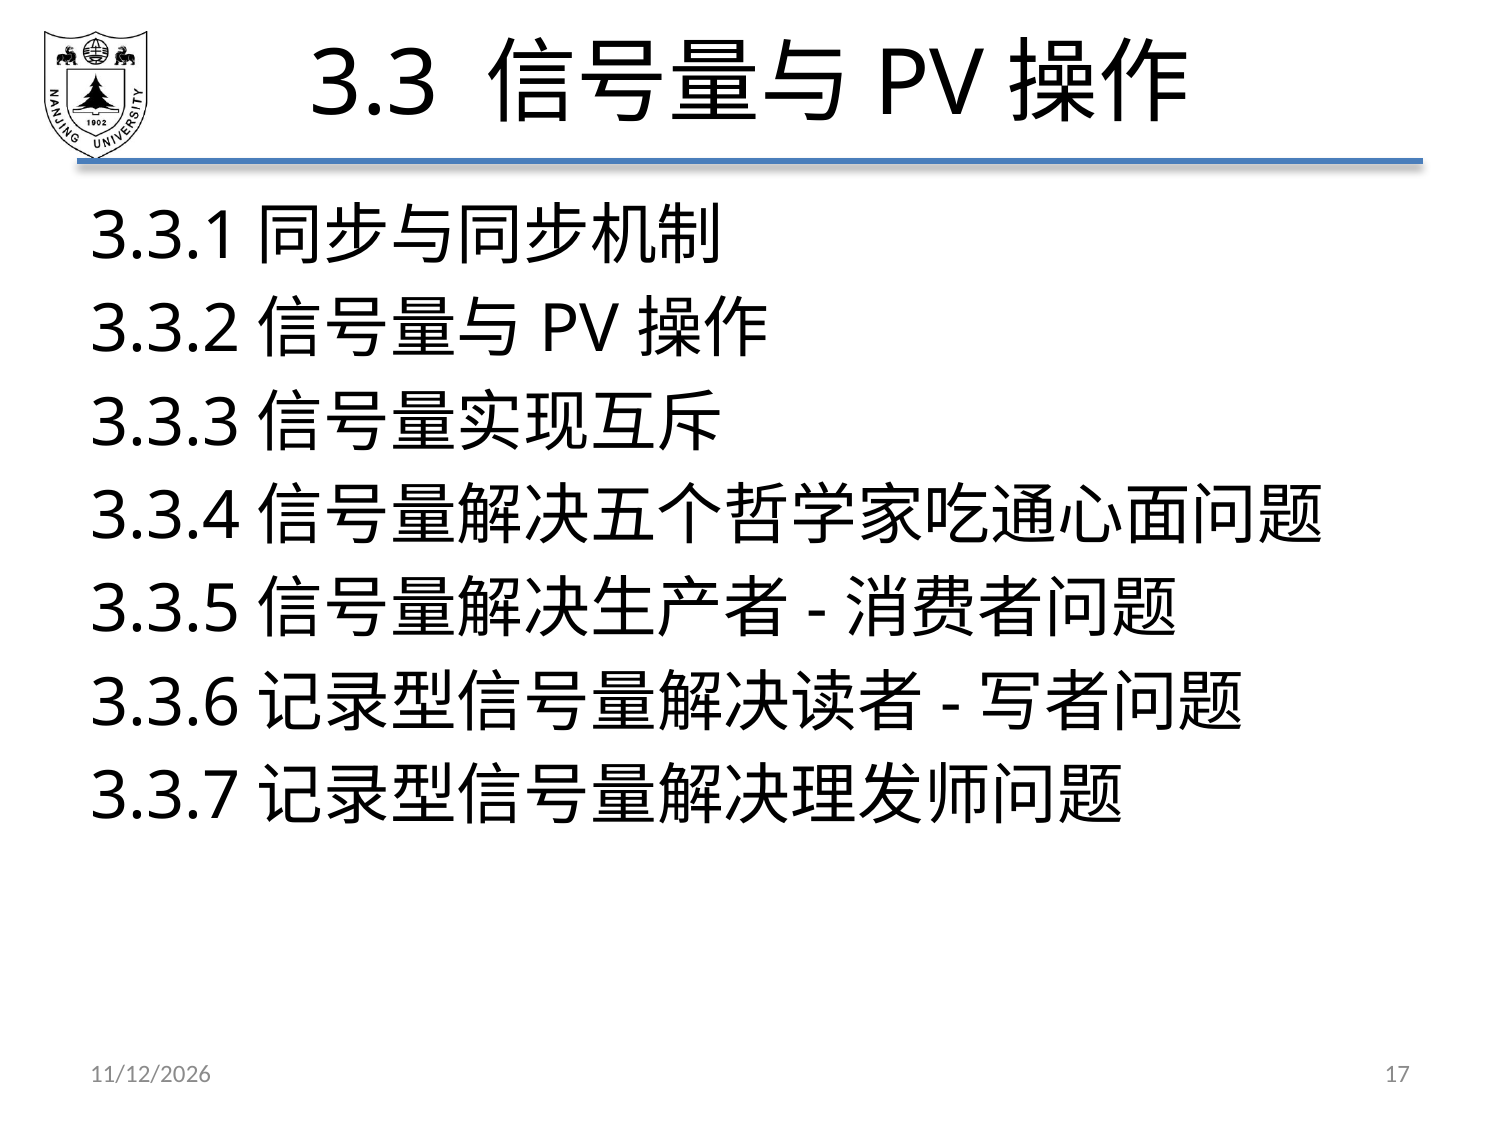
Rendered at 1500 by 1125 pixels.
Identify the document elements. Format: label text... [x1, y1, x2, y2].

title 3.3 信号量与PV操作 [75, 0, 1425, 161]
picture [41, 30, 75, 161]
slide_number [75, 1042, 425, 1103]
list 3.3.1同步与同步机制 3.3.2信号量与PV操作 3.3.3信号量实现互斥 3.3.4信号量解决五个哲学家吃通心面问题 3.3.5信号量解决生产者-消费者问题 3.3.6记录型信号量解决读者-写者问题 3.3.7记录型信号量解决理发师问题 [75, 184, 1425, 1005]
slide_number 17 [1074, 1042, 1425, 1103]
